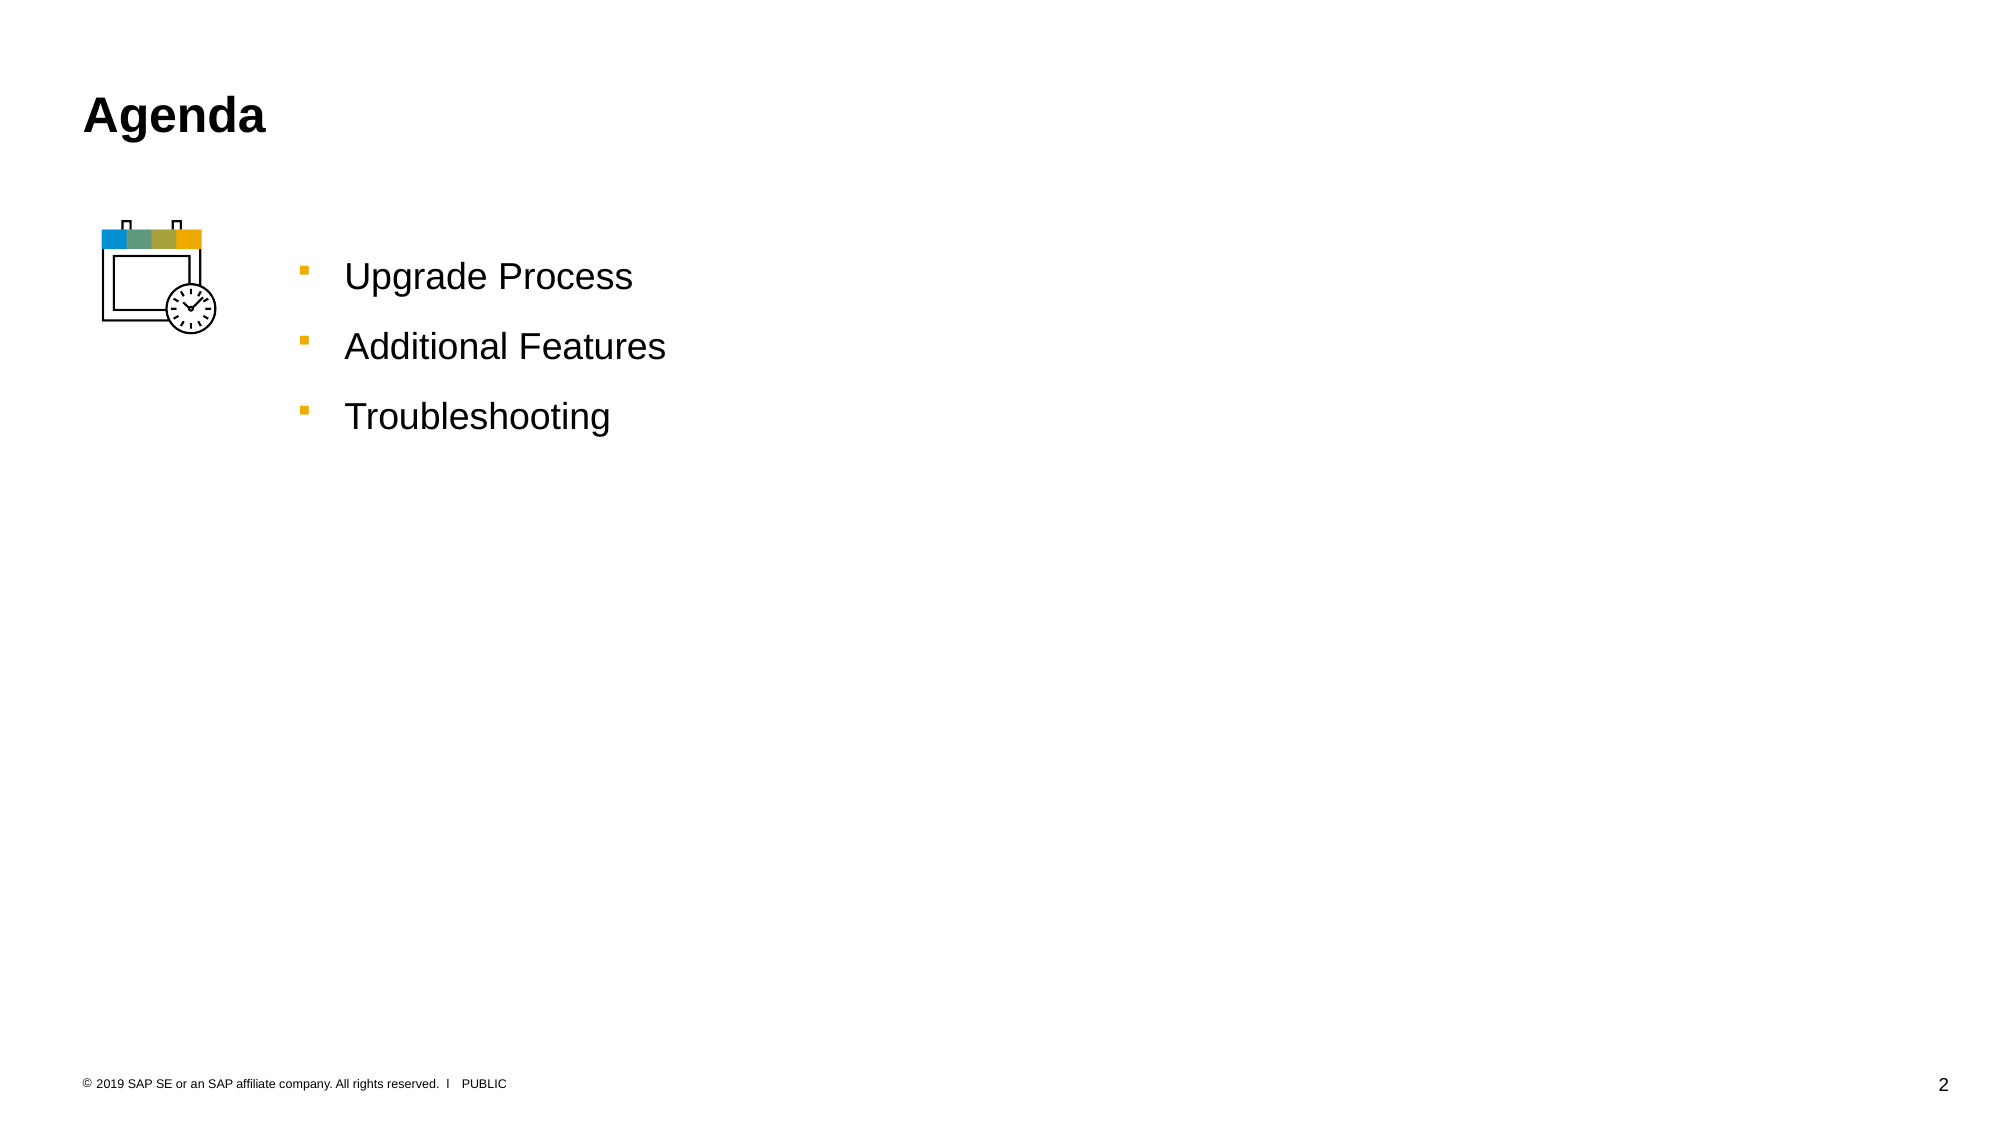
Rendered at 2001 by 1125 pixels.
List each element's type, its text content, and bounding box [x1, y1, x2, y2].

text_box Upgrade Process Additional Features Troubleshooting [297, 251, 1511, 507]
picture [82, 200, 237, 355]
title Agenda [82, 82, 1918, 144]
